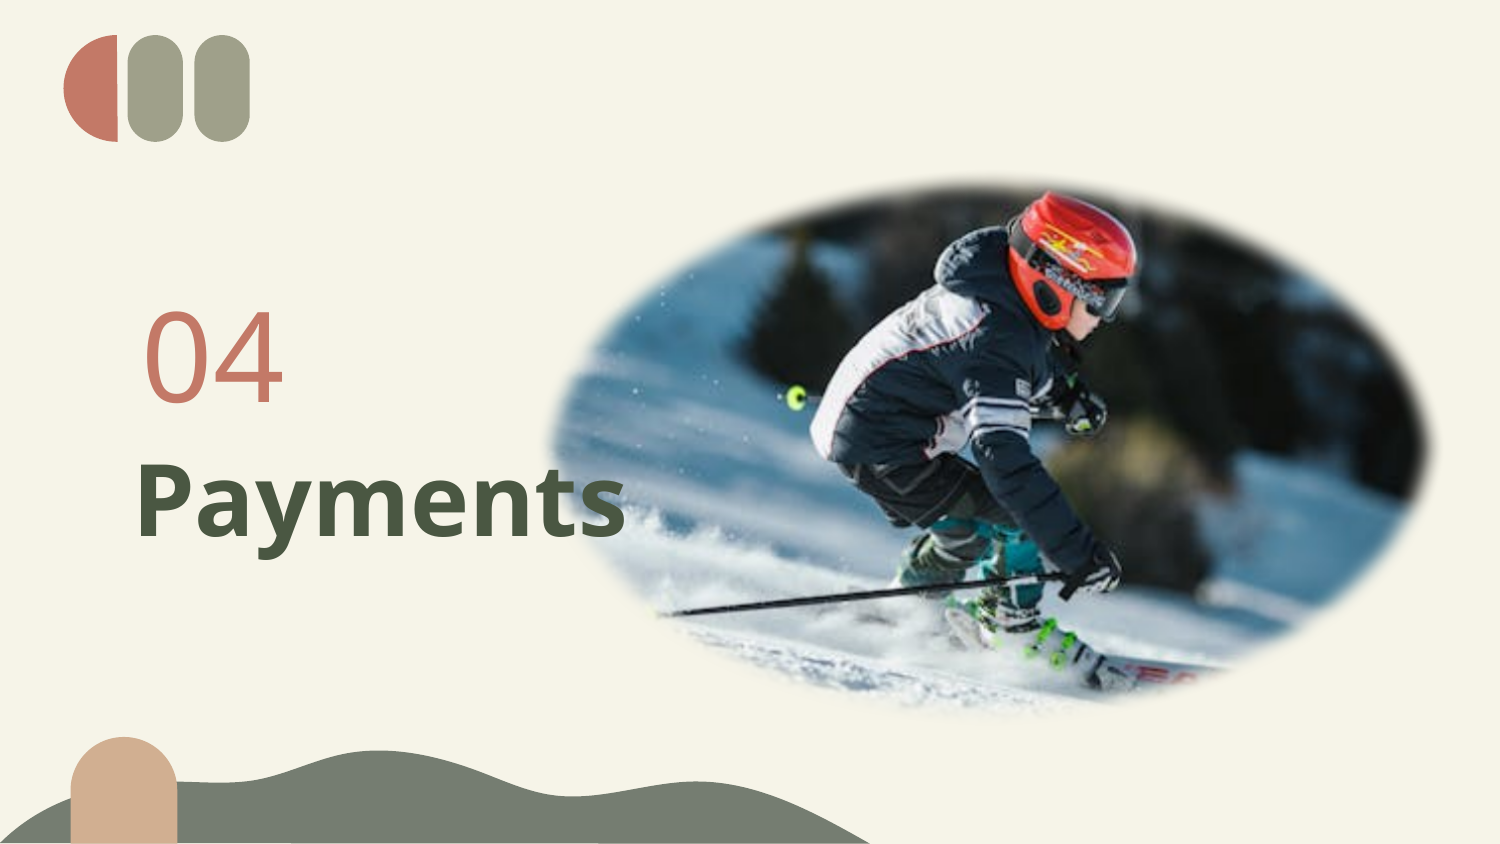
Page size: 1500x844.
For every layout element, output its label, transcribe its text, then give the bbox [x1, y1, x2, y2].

picture [534, 168, 1447, 727]
title Payments [116, 421, 529, 560]
title 04 [116, 283, 310, 421]
